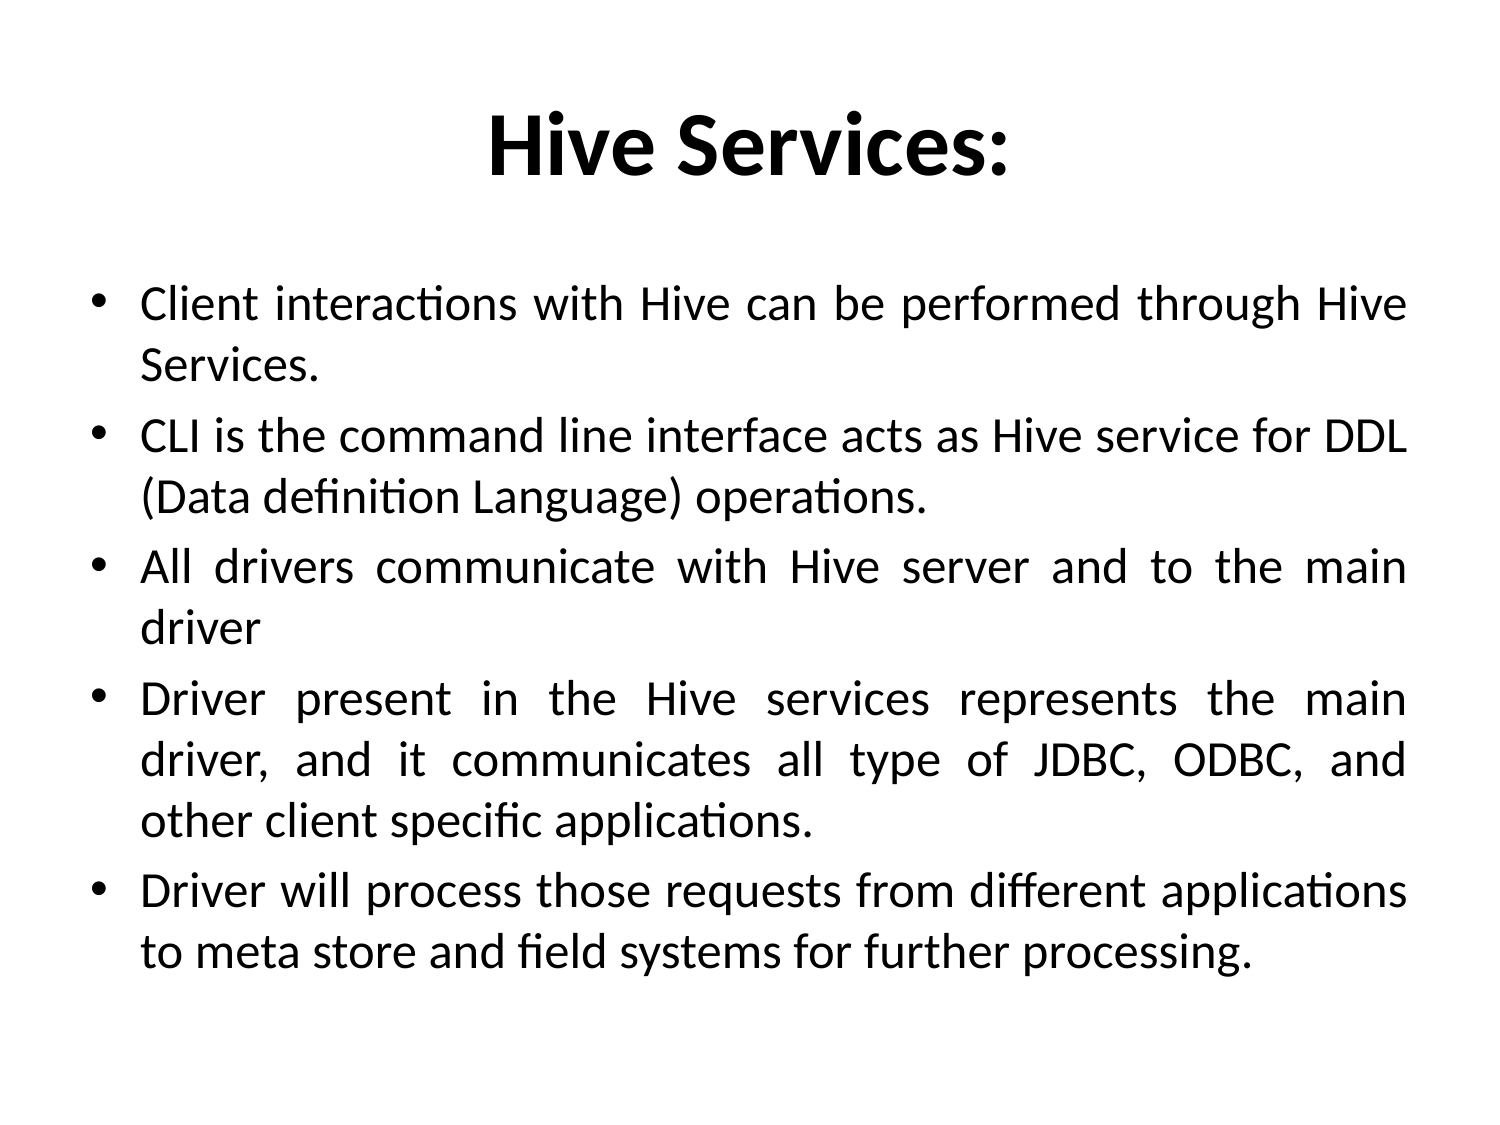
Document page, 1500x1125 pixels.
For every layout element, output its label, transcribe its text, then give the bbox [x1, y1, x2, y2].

title Hive Services: [75, 45, 1425, 233]
list Client interactions with Hive can be performed through Hive Services. CLI is the command line interface acts as Hive service for DDL (Data definition Language) operations. All drivers communicate with Hive server and to the main driver Driver present in the Hive services represents the main driver, and it communicates all type of JDBC, ODBC, and other client specific applications. Driver will process those requests from different applications to meta store and field systems for further processing. [75, 262, 1425, 1005]
